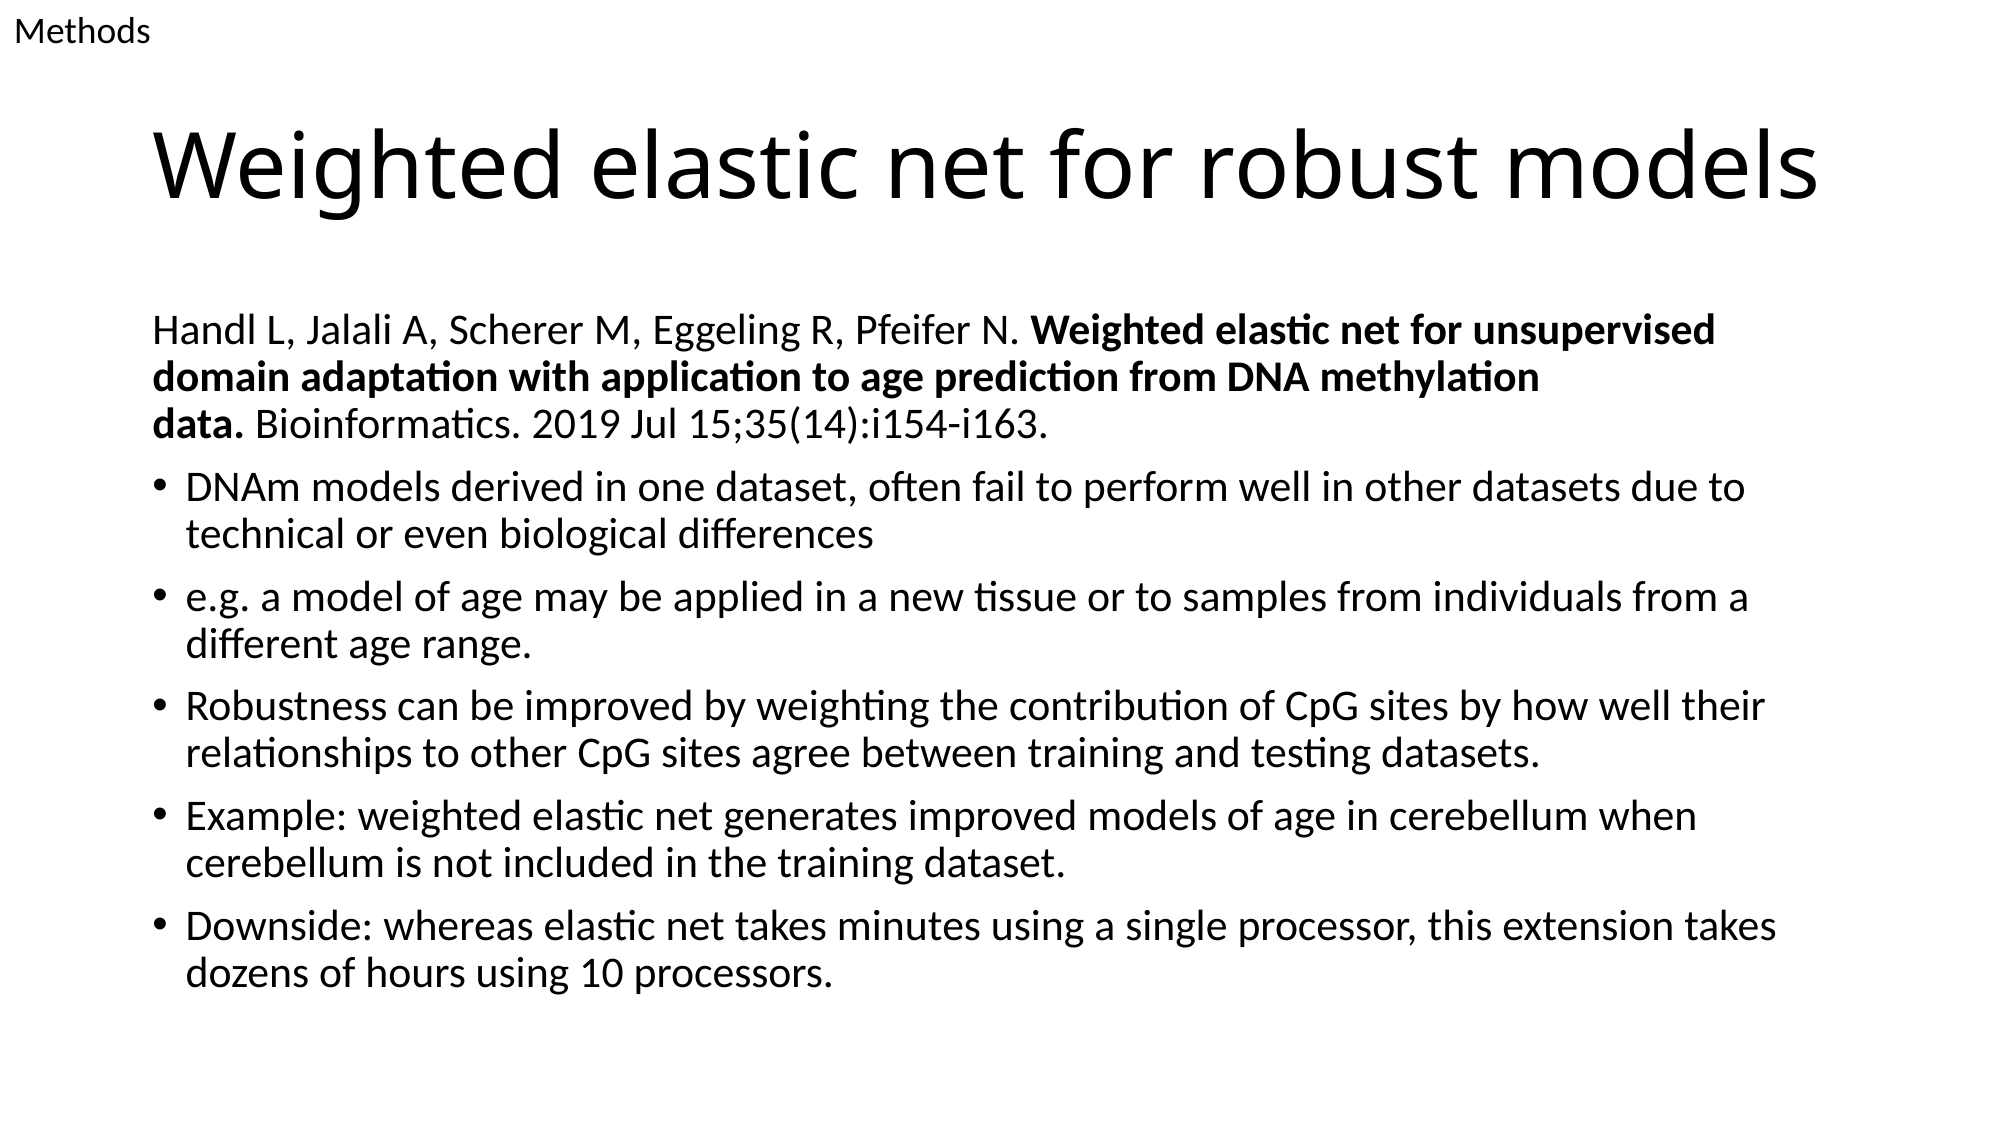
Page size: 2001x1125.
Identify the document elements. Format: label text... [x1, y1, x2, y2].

title Weighted elastic net for robust models [137, 59, 1863, 278]
text_box Methods [0, 0, 449, 59]
list Handl L, Jalali A, Scherer M, Eggeling R, Pfeifer N. Weighted elastic net for unsupervised domain adaptation with application to age prediction from DNA methylation data. Bioinformatics. 2019 Jul 15;35(14):i154-i163. DNAm models derived in one dataset, often fail to perform well in other datasets due to technical or even biological differences e.g. a model of age may be applied in a new tissue or to samples from individuals from a different age range. Robustness can be improved by weighting the contribution of CpG sites by how well their relationships to other CpG sites agree between training and testing datasets. Example: weighted elastic net generates improved models of age in cerebellum when cerebellum is not included in the training dataset. Downside: whereas elastic net takes minutes using a single processor, this extension takes dozens of hours using 10 processors. [137, 299, 1863, 1014]
